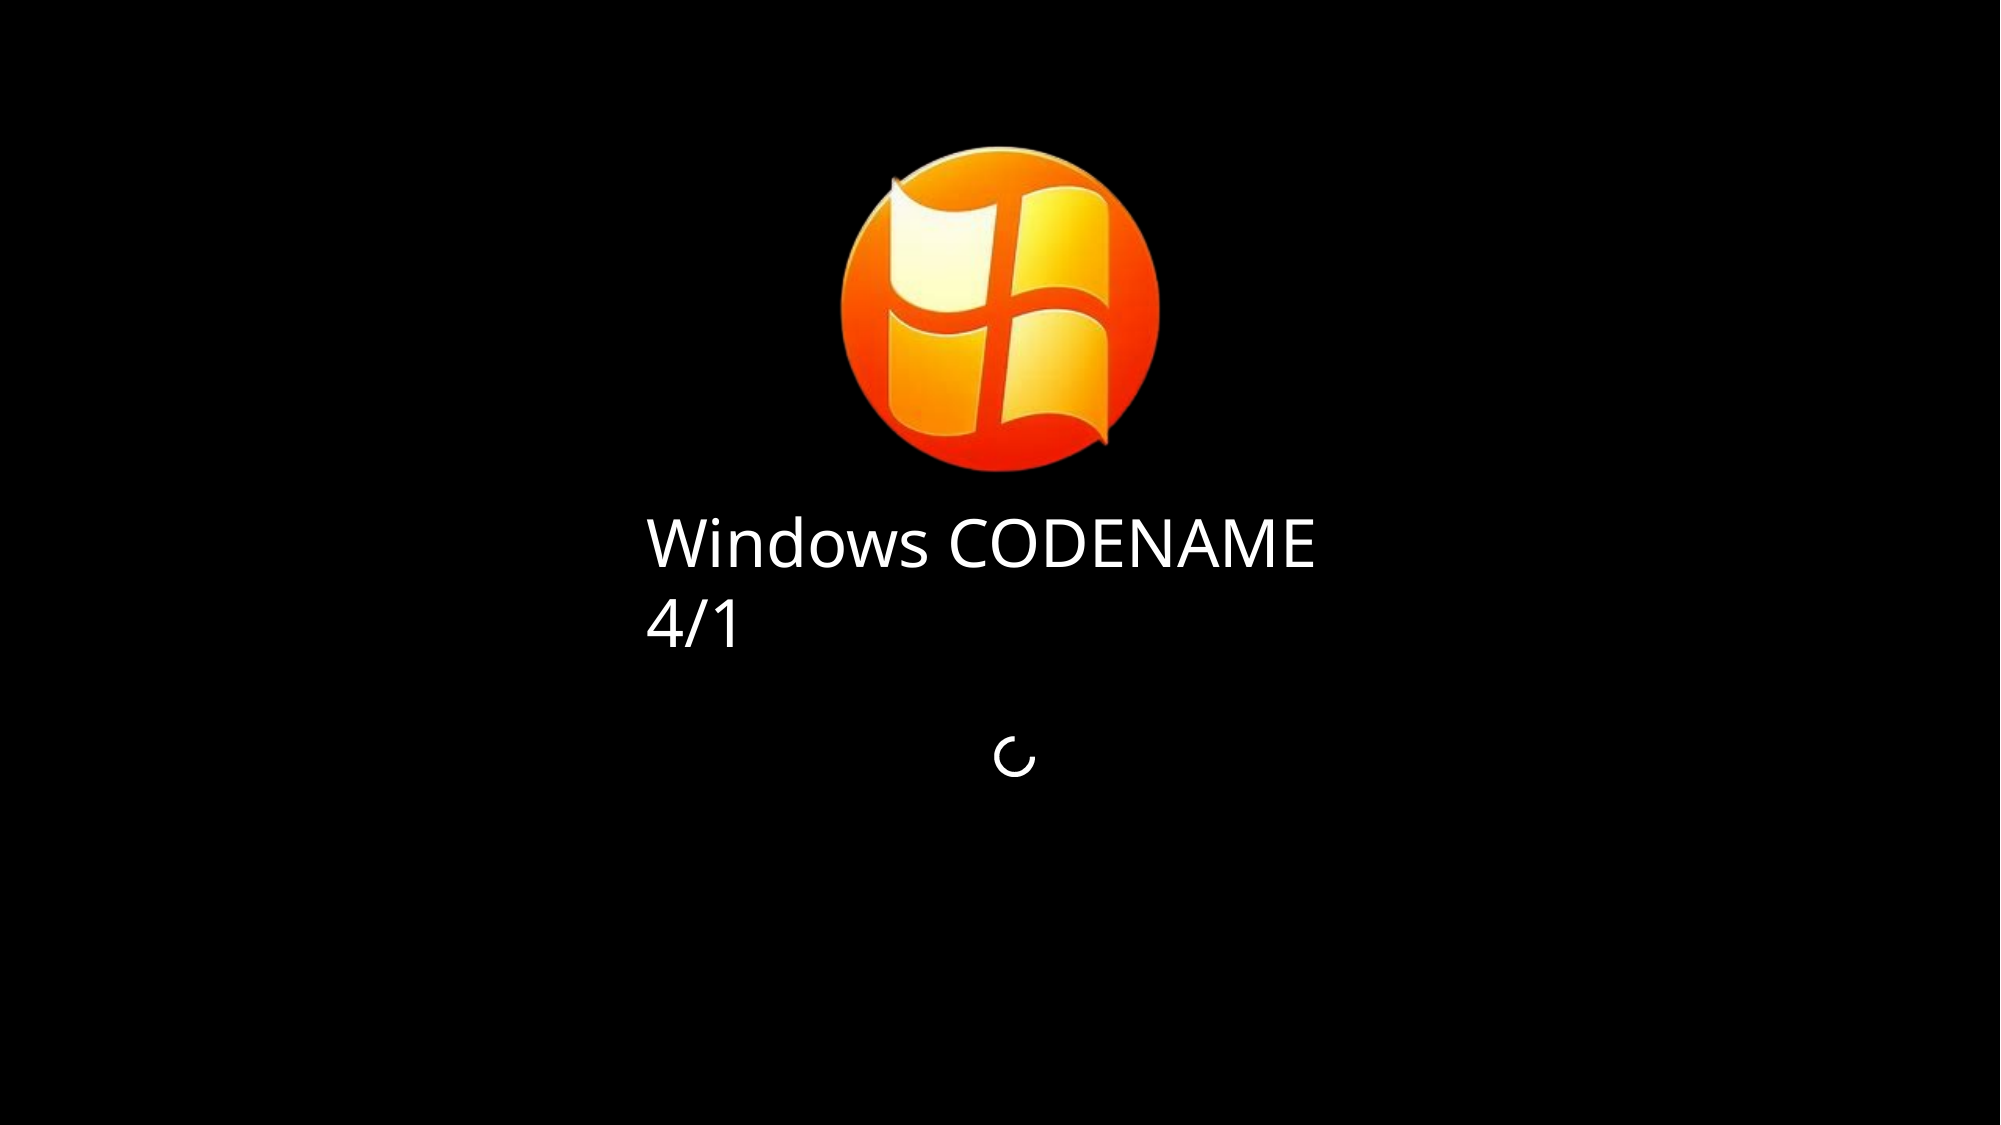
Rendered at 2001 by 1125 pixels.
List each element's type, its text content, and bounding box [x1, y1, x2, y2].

picture [746, 55, 1254, 564]
picture [989, 731, 1041, 783]
text_box Windows CODENAME 4/1 [631, 493, 1411, 668]
